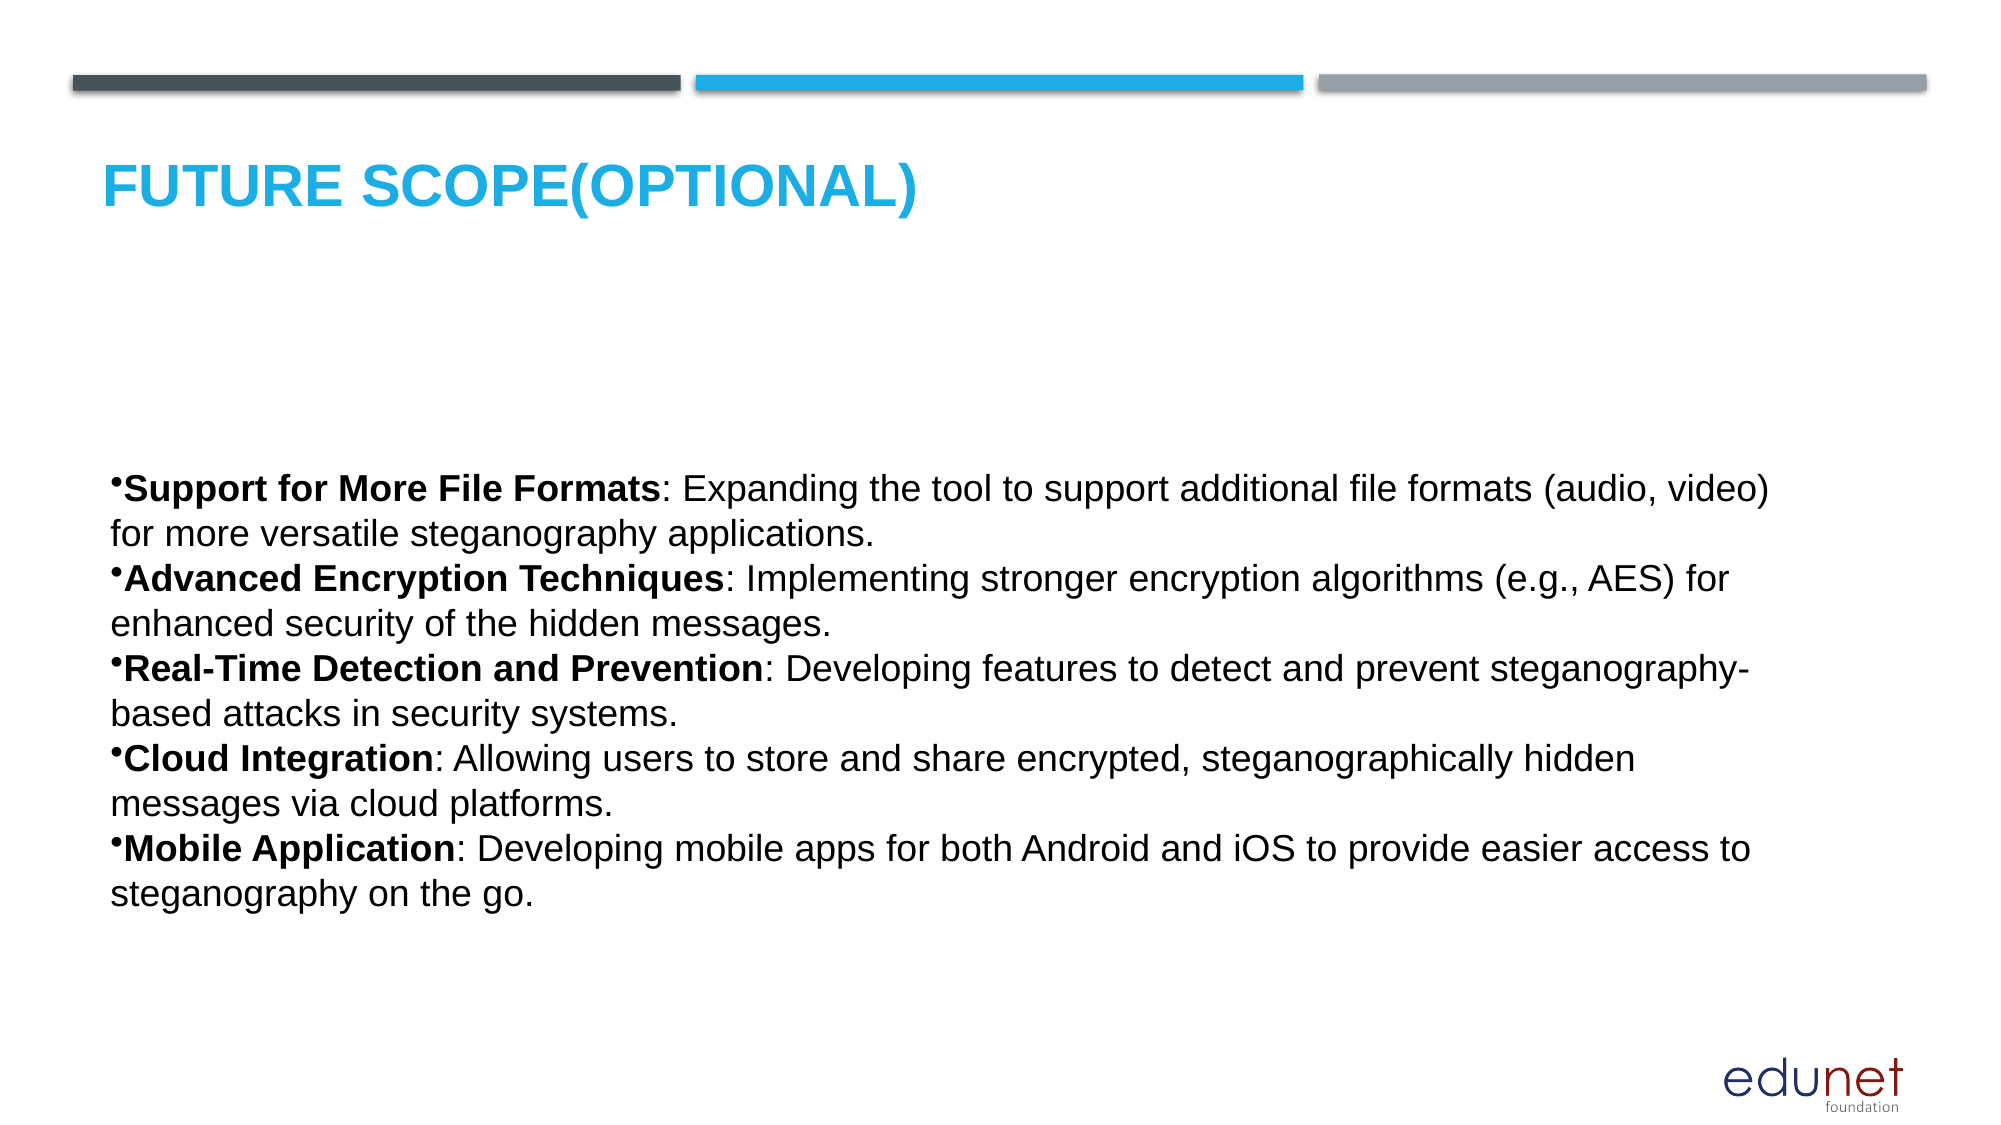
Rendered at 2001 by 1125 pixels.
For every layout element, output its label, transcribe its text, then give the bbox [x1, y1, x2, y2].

picture [1720, 1055, 1905, 1116]
text_box Future scope(optional) [87, 138, 1898, 226]
list Support for More File Formats: Expanding the tool to support additional file formats (audio, video) for more versatile steganography applications. Advanced Encryption Techniques: Implementing stronger encryption algorithms (e.g., AES) for enhanced security of the hidden messages. Real-Time Detection and Prevention: Developing features to detect and prevent steganography-based attacks in security systems. Cloud Integration: Allowing users to store and share encrypted, steganographically hidden messages via cloud platforms. Mobile Application: Developing mobile apps for both Android and iOS to provide easier access to steganography on the go. [95, 363, 1800, 1016]
